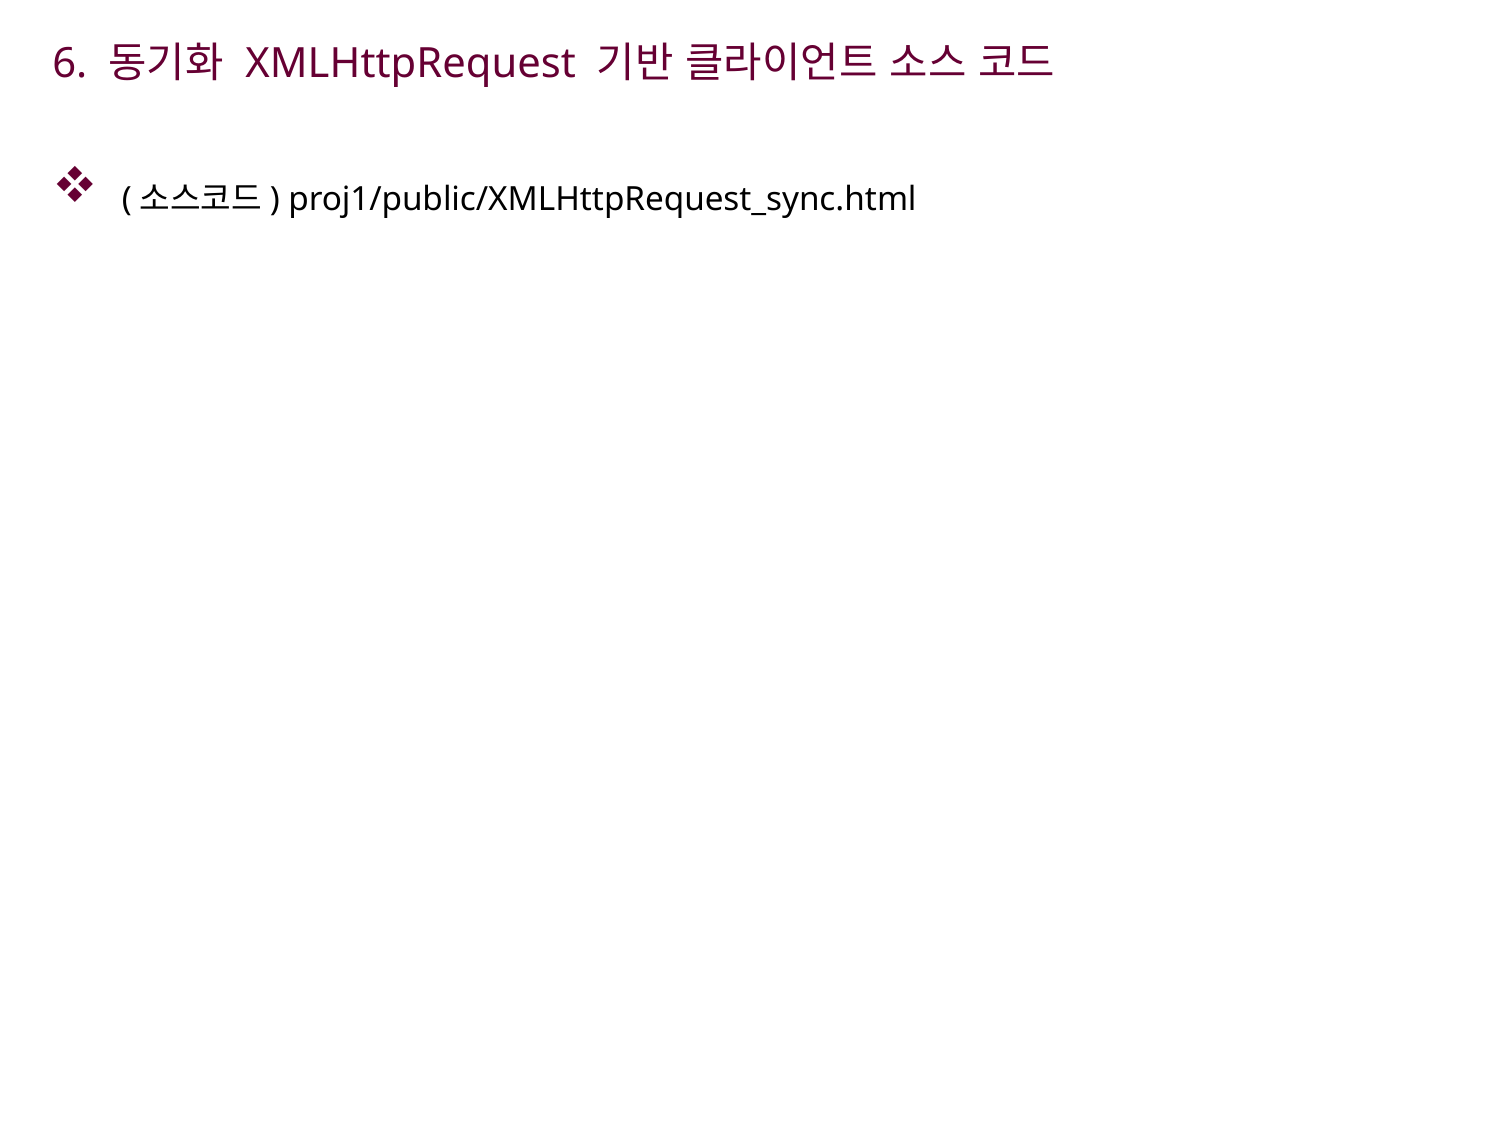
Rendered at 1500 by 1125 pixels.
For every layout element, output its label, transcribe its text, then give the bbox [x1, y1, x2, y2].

title 6. 동기화 XMLHttpRequest 기반 클라이언트 소스 코드 [37, 13, 1278, 109]
list (소스코드) proj1/public/XMLHttpRequest_sync.html [37, 152, 1463, 1091]
